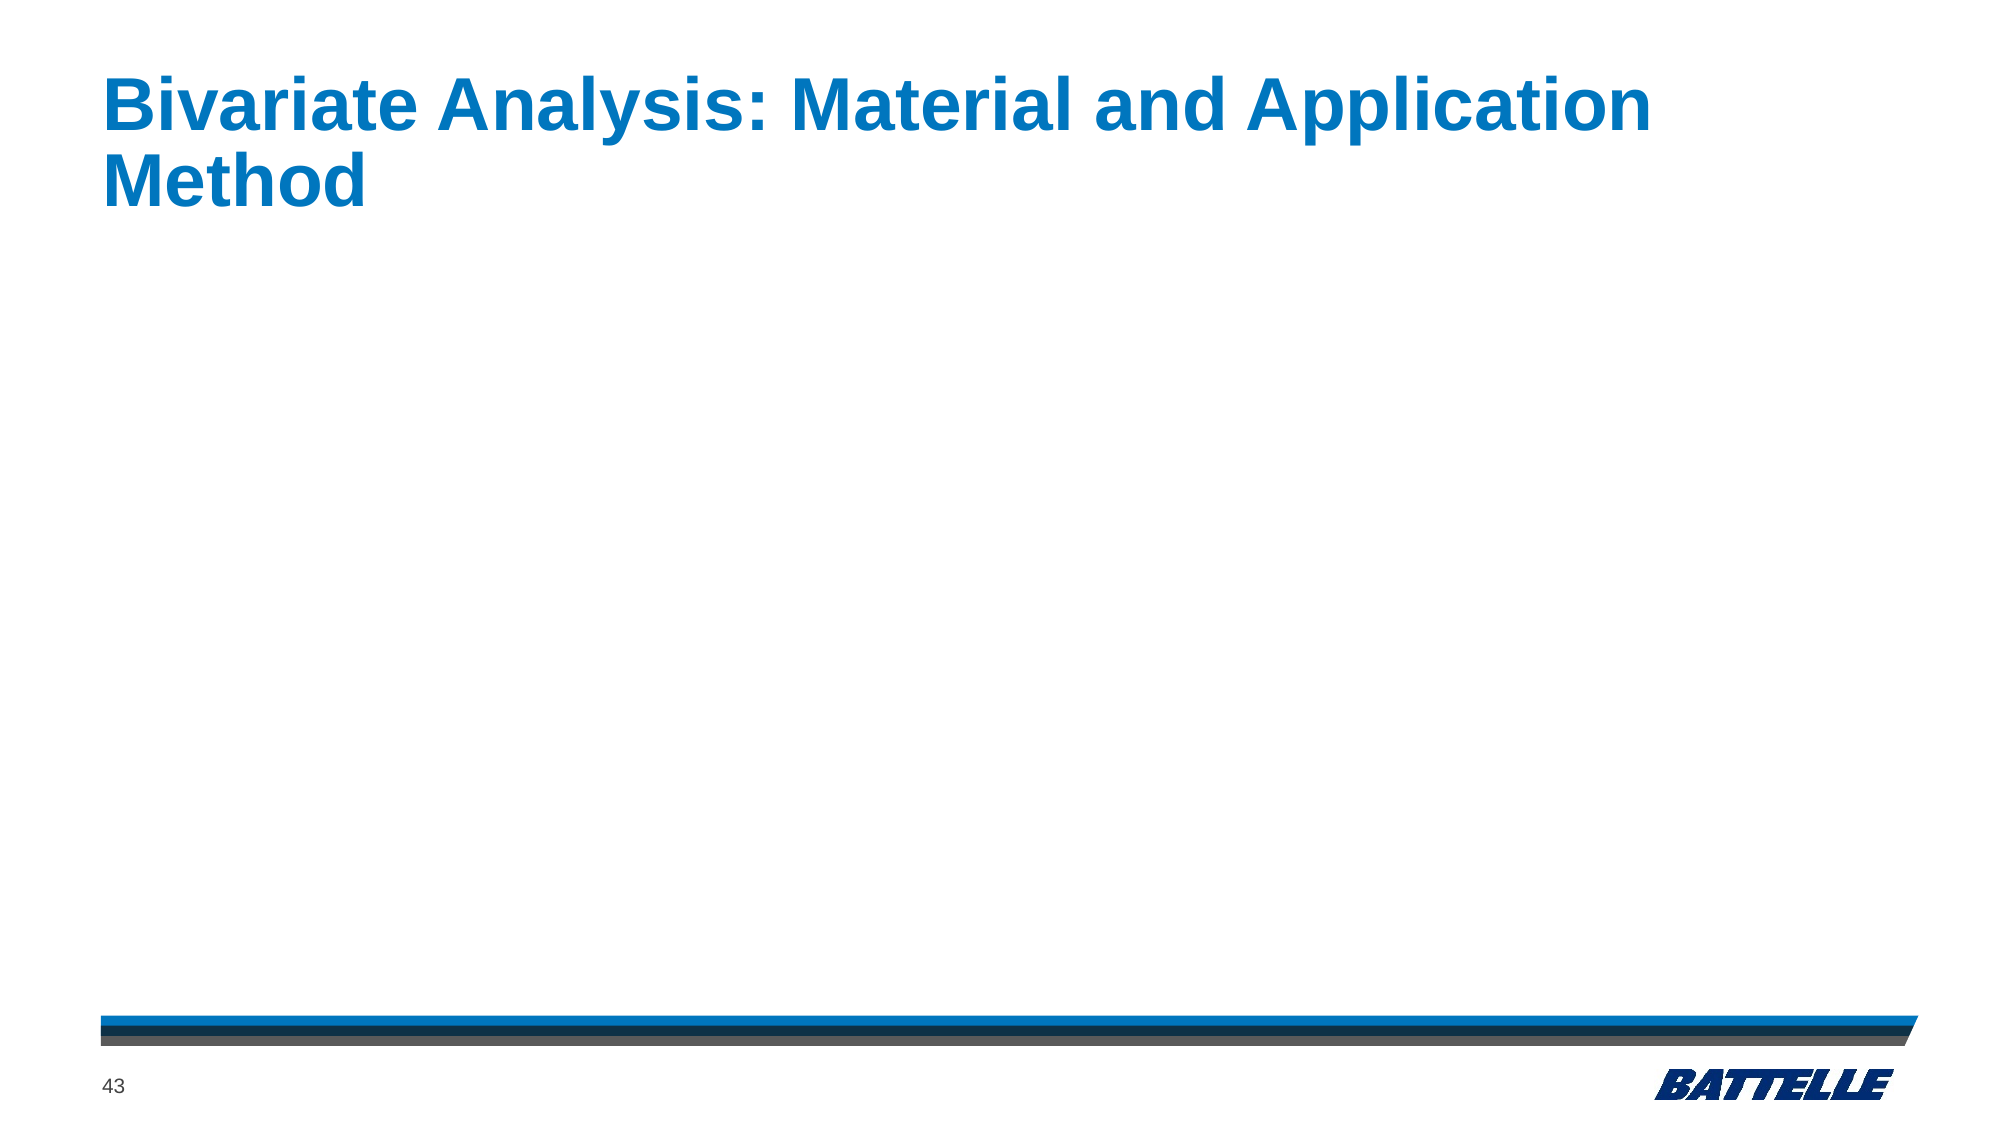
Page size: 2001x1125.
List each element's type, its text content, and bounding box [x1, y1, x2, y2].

picture [1654, 1069, 1894, 1100]
slide_number 43 [101, 1068, 205, 1103]
title Bivariate Analysis: Material and Application Method [101, 68, 1898, 227]
